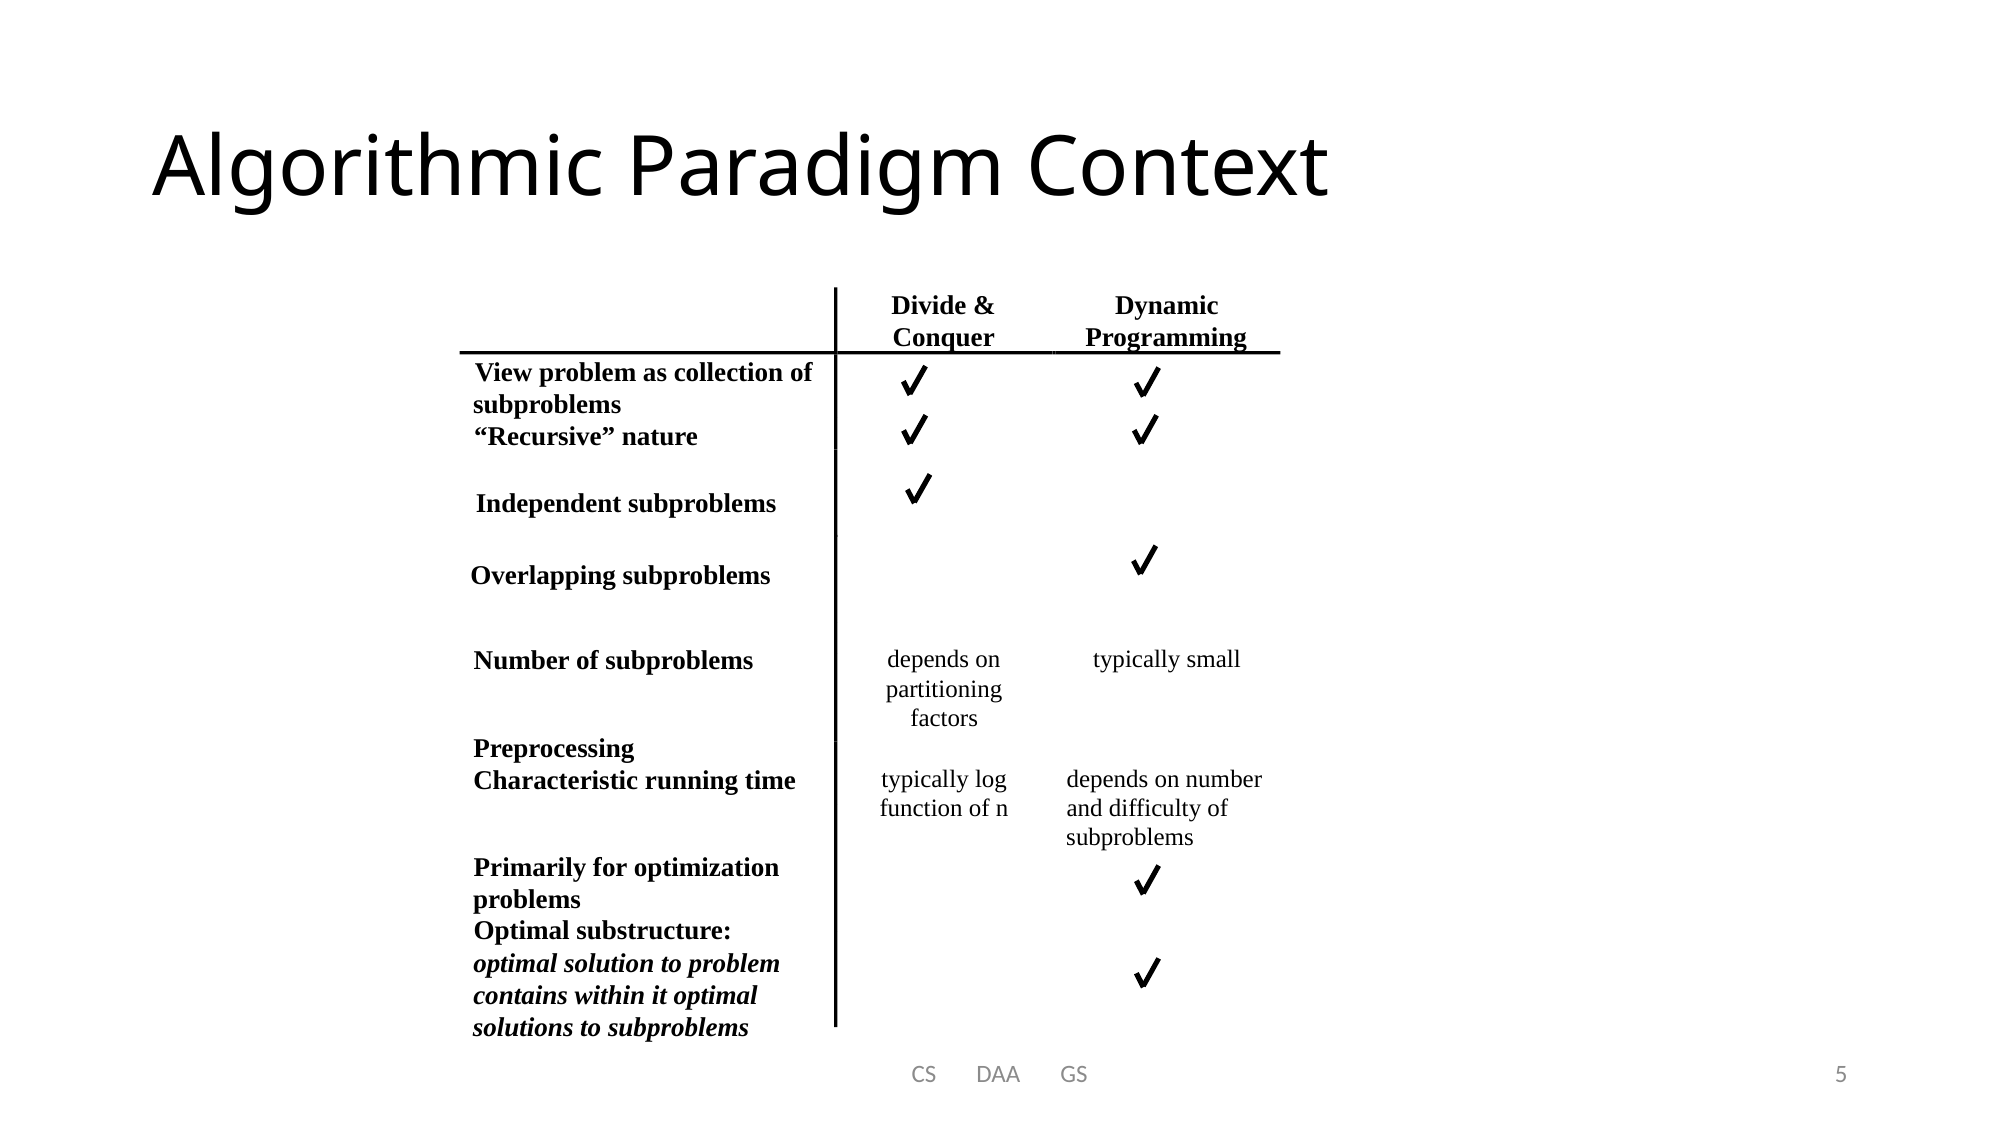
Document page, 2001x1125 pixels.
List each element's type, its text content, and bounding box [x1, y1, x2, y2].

text_box [1141, 864, 1161, 895]
text_box [834, 354, 838, 417]
text_box [1141, 957, 1161, 988]
text_box factors [910, 701, 979, 732]
text_box Overlapping subproblems [470, 557, 771, 590]
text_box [834, 534, 838, 1028]
text_box [901, 429, 911, 446]
text_box “Recursive” nature [474, 418, 699, 451]
text_box Characteristic running time [473, 762, 797, 795]
text_box and difficulty of [1066, 791, 1229, 822]
text_box function of n [879, 791, 1009, 822]
text_box depends on number [1066, 762, 1263, 793]
text_box Programming [1085, 319, 1248, 351]
footer CS DAA GS [662, 1042, 1338, 1103]
text_box [1134, 972, 1144, 989]
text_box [1131, 544, 1158, 576]
text_box [834, 417, 838, 449]
text_box Primarily for optimization [473, 849, 780, 882]
text_box Number of subproblems [473, 642, 754, 676]
text_box partitioning [885, 672, 1003, 703]
text_box [1134, 879, 1144, 896]
text_box solutions to subproblems [472, 1008, 750, 1042]
text_box View problem as collection of [474, 355, 813, 388]
text_box Optimal substructure: [473, 912, 733, 945]
text_box [901, 379, 910, 397]
text_box [912, 473, 933, 504]
text_box [837, 351, 1052, 355]
text_box [907, 364, 928, 396]
text_box depends on [887, 642, 1001, 672]
title Algorithmic Paradigm Context [137, 59, 1863, 278]
text_box [1133, 381, 1144, 398]
text_box contains within it optimal [473, 977, 758, 1010]
text_box subproblems [473, 386, 622, 420]
text_box typically log [881, 762, 1008, 791]
text_box optimal solution to problem [473, 945, 781, 978]
text_box problems [473, 881, 581, 912]
text_box [834, 449, 838, 534]
text_box [908, 413, 929, 445]
text_box Preprocessing [473, 730, 635, 762]
text_box subproblems [1066, 820, 1195, 851]
text_box typically small [1093, 642, 1242, 673]
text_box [1131, 414, 1159, 446]
text_box Divide & [891, 287, 996, 321]
text_box Conquer [892, 319, 995, 351]
text_box [834, 287, 838, 350]
slide_number 5 [1412, 1042, 1863, 1103]
text_box Dynamic [1114, 287, 1219, 319]
text_box [1055, 351, 1281, 355]
text_box [905, 488, 915, 505]
text_box Independent subproblems [475, 485, 777, 518]
text_box [1141, 366, 1161, 397]
text_box [459, 351, 834, 355]
